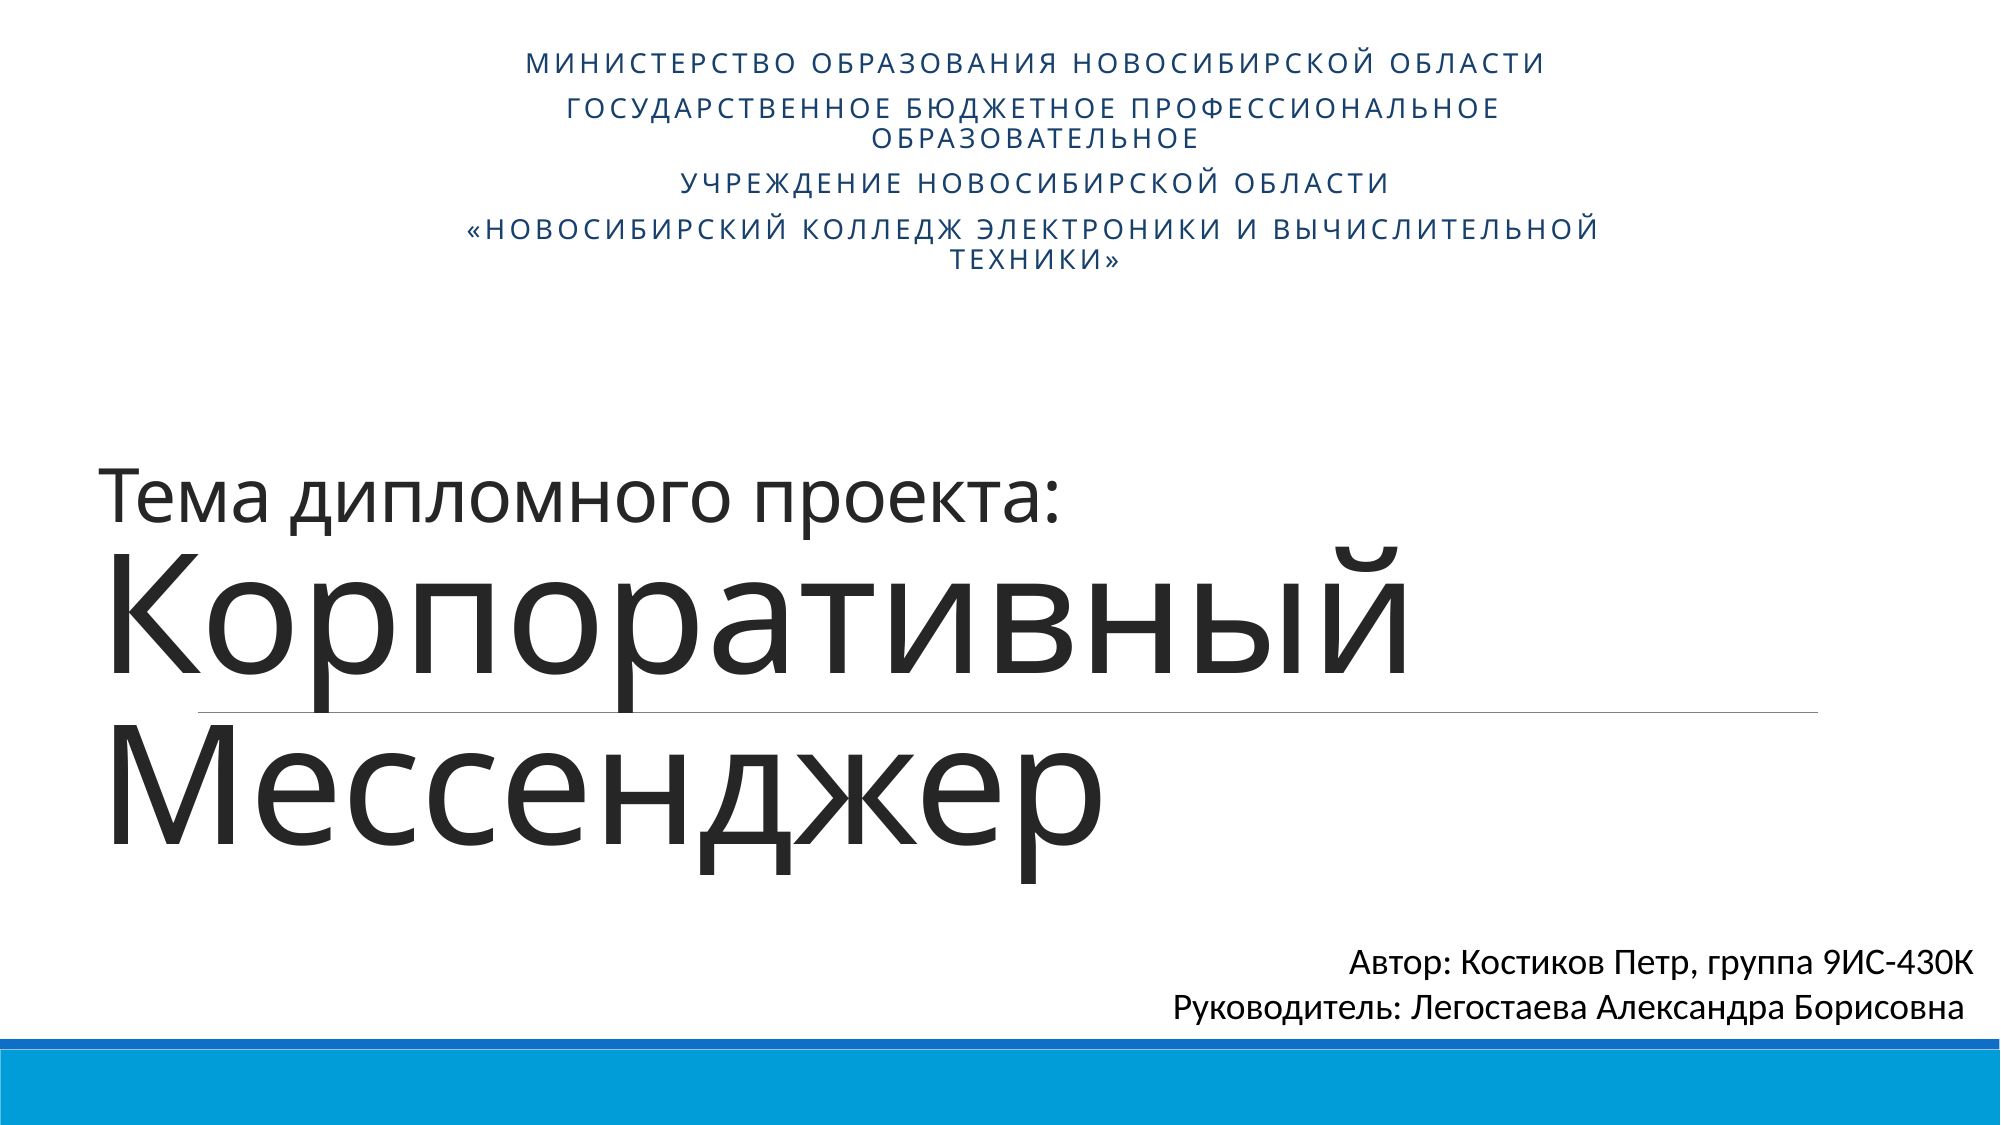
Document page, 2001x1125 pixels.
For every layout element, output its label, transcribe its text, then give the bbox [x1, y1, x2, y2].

text_box Автор: Костиков Петр, группа 9ИС-430К Руководитель: Легостаева Александра Борисовна [1090, 929, 1990, 1035]
subtitle Министерство образования Новосибирской области Государственное бюджетное профессиональное образовательное учреждение Новосибирской области «Новосибирский колледж электроники и вычислительной техники» [382, 41, 1686, 287]
title Тема дипломного проекта: Корпоративный Мессенджер [83, 410, 1862, 886]
